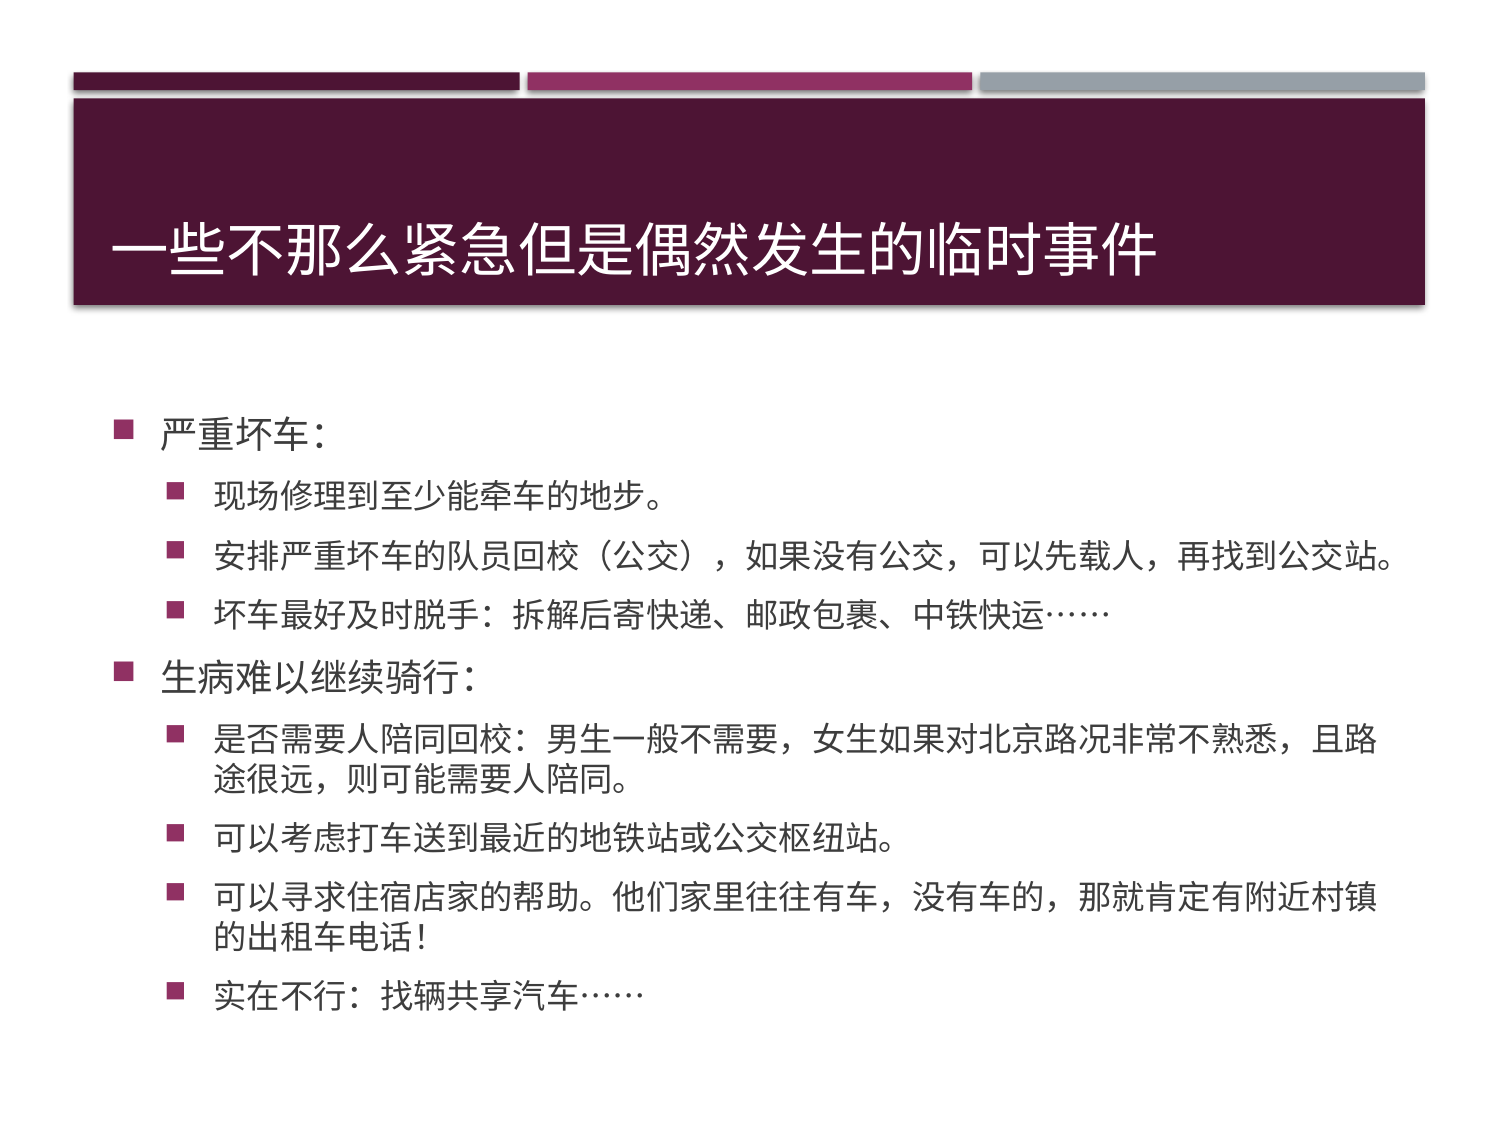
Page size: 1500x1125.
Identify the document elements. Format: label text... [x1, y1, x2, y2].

title 一些不那么紧急但是偶然发生的临时事件 [95, 112, 1406, 291]
list 严重坏车： 现场修理到至少能牵车的地步。 安排严重坏车的队员回校（公交），如果没有公交，可以先载人，再找到公交站。 坏车最好及时脱手：拆解后寄快递、邮政包裹、中铁快运…… 生病难以继续骑行： 是否需要人陪同回校：男生一般不需要，女生如果对北京路况非常不熟悉，且路途很远，则可能需要人陪同。 可以考虑打车送到最近的地铁站或公交枢纽站。 可以寻求住宿店家的帮助。他们家里往往有车，没有车的，那就肯定有附近村镇的出租车电话！ 实在不行：找辆共享汽车…… [95, 339, 1406, 1088]
